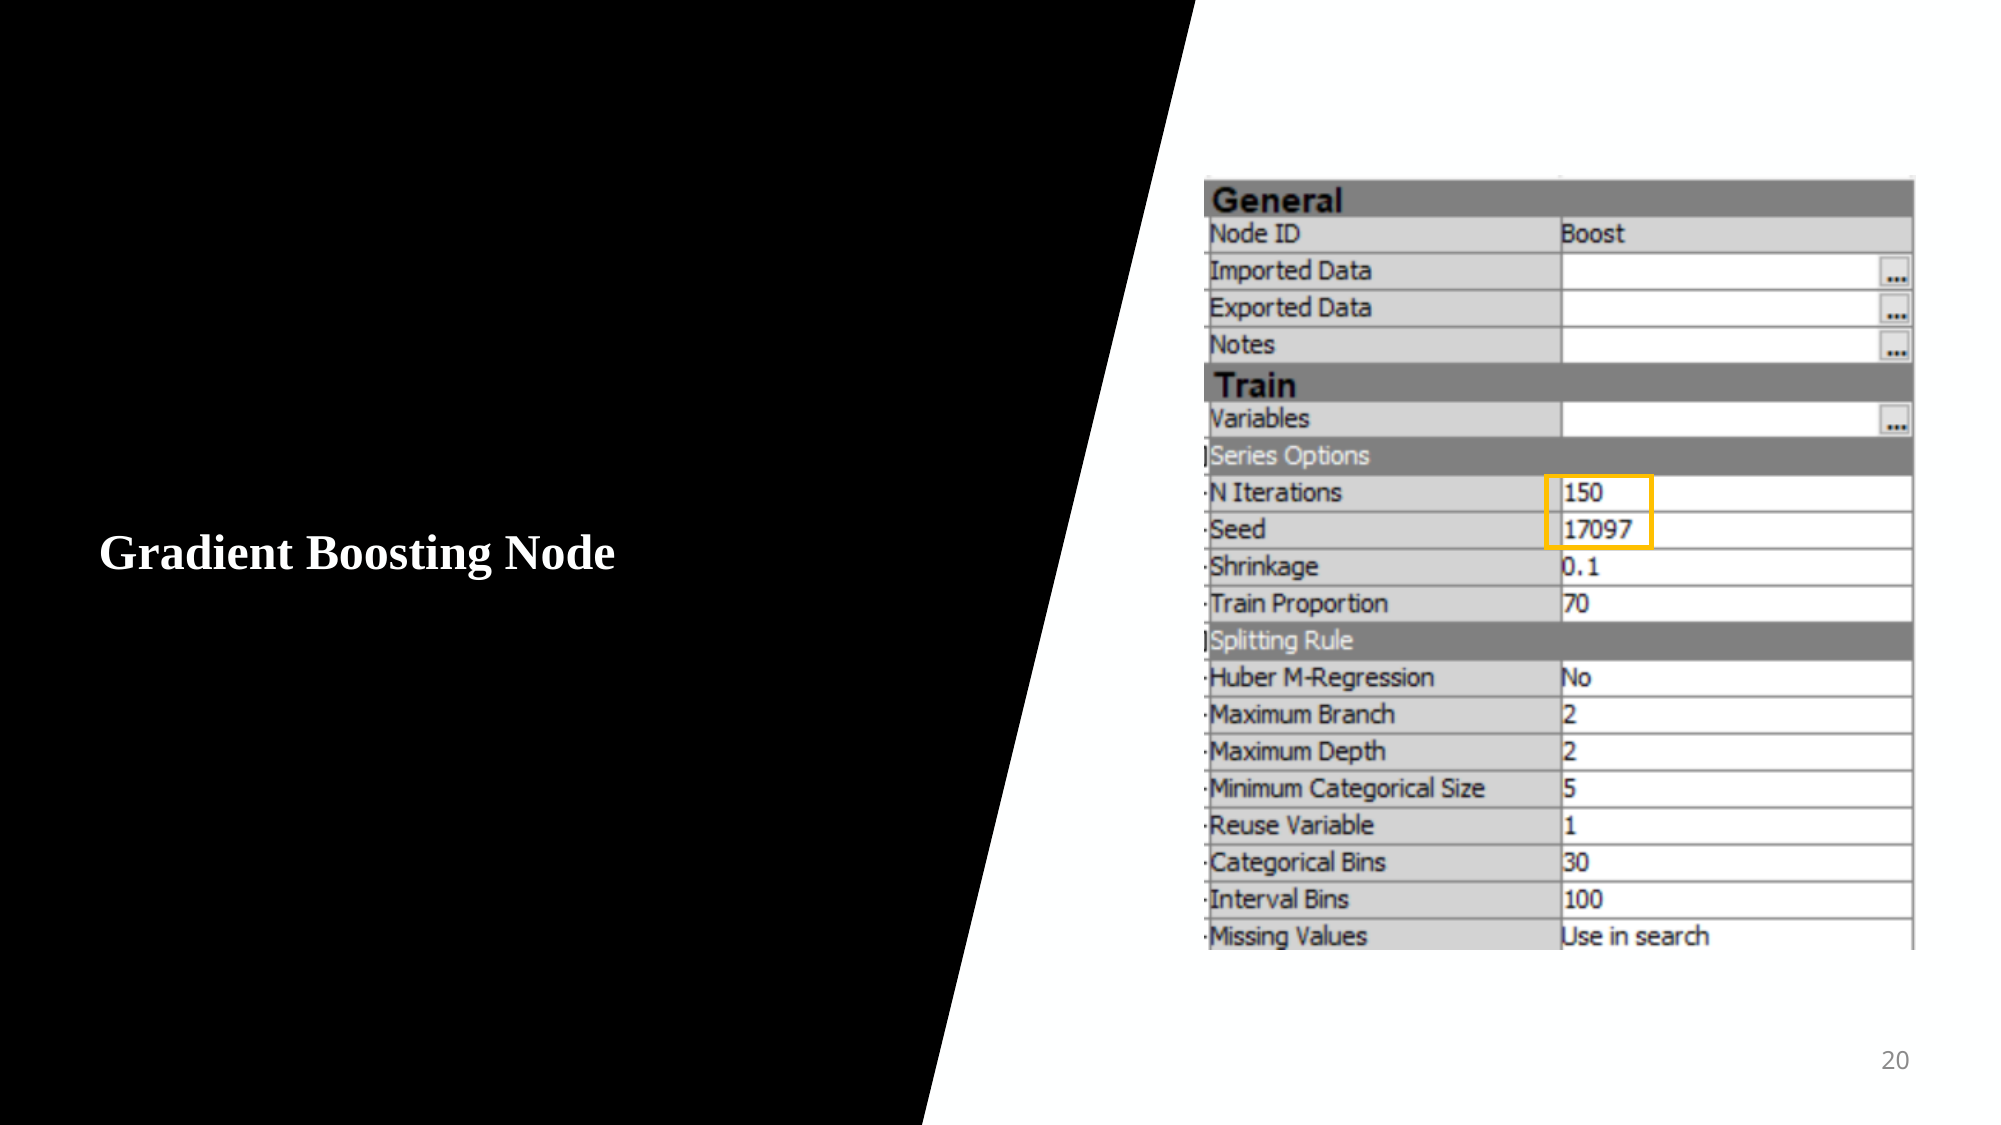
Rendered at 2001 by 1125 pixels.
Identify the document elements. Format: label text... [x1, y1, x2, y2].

slide_number 20 [1744, 1031, 1925, 1092]
text_box Gradient Boosting Node [83, 511, 894, 747]
picture [1204, 175, 1916, 950]
